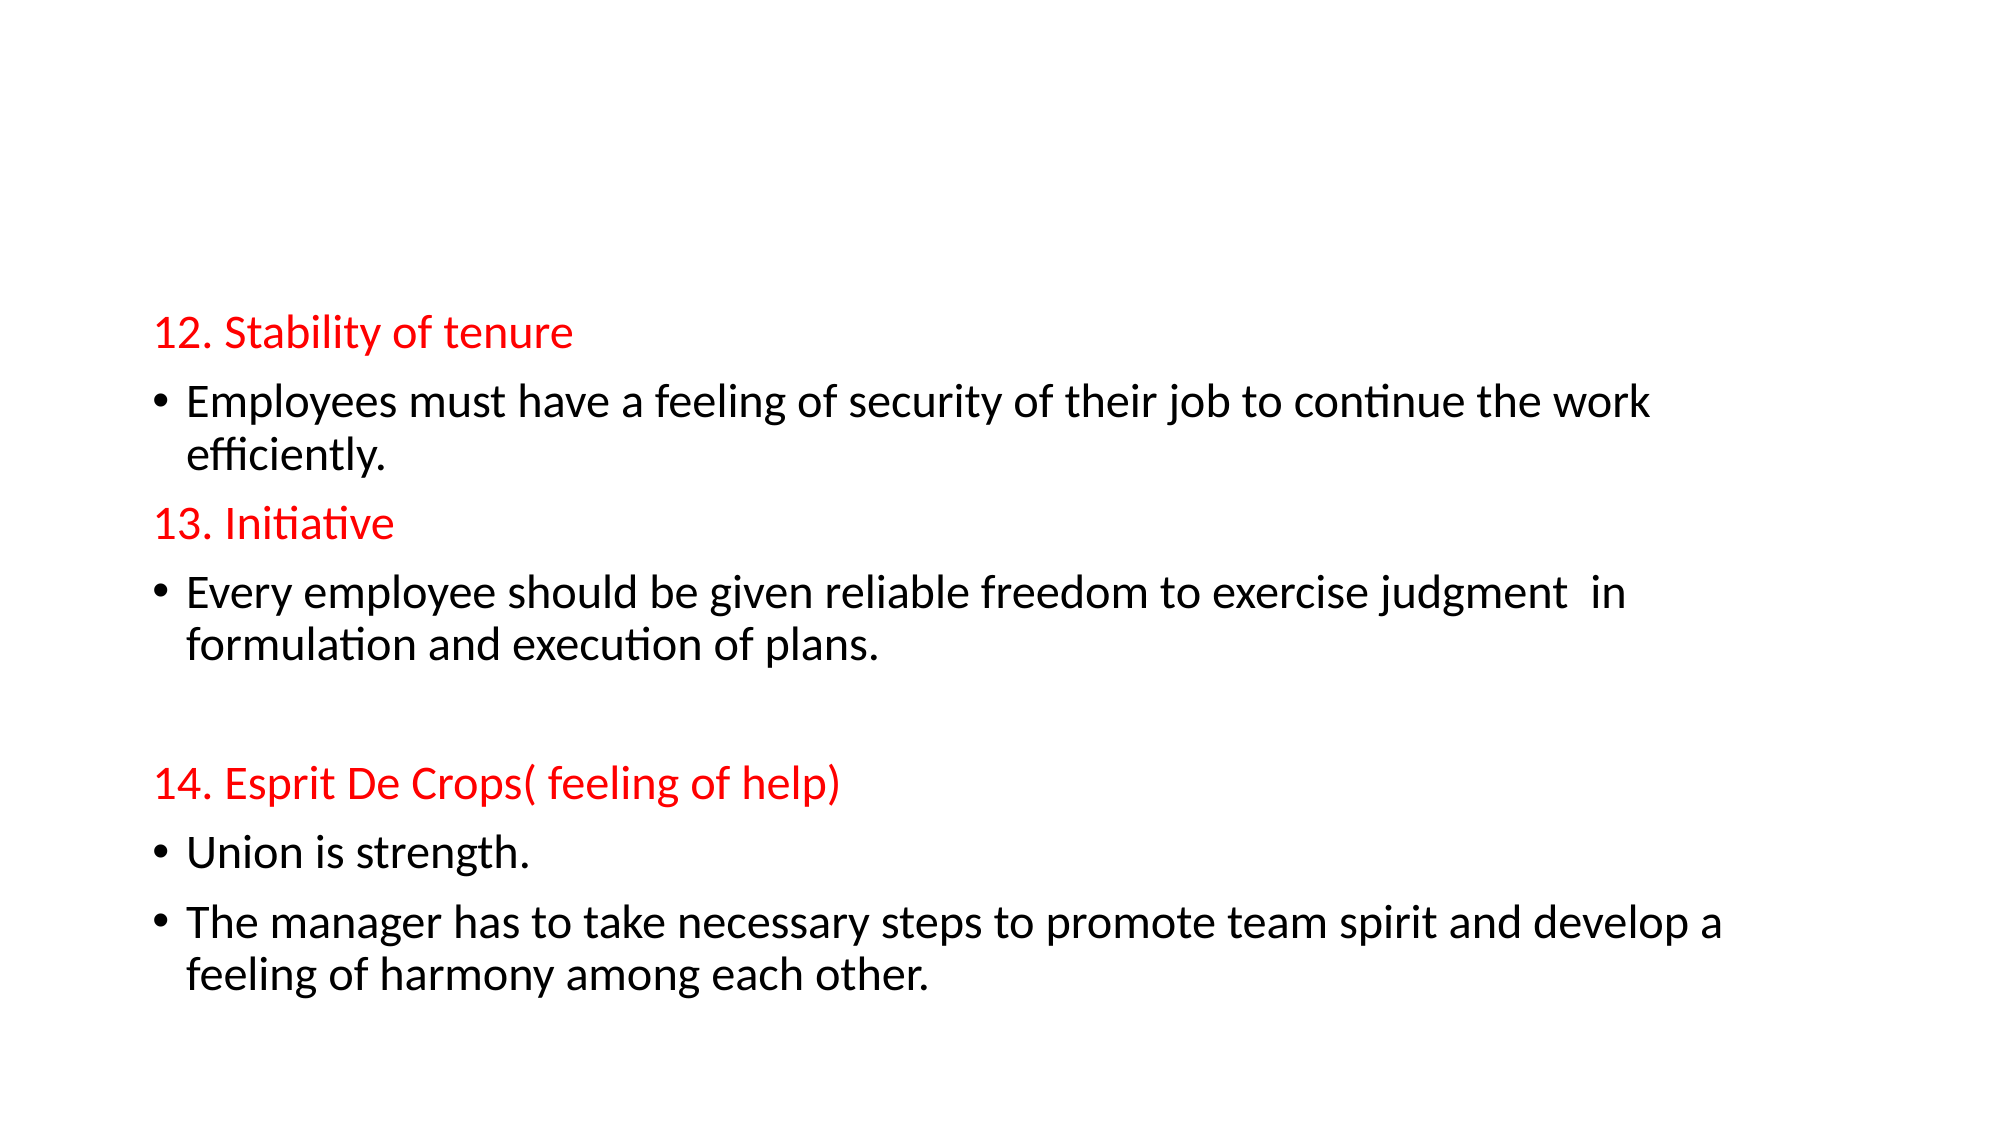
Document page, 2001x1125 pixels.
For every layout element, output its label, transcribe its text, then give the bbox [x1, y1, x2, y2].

list 12. Stability of tenure Employees must have a feeling of security of their job to continue the work efficiently. 13. Initiative Every employee should be given reliable freedom to exercise judgment in formulation and execution of plans. 14. Esprit De Crops( feeling of help) Union is strength. The manager has to take necessary steps to promote team spirit and develop a feeling of harmony among each other. [137, 299, 1863, 1014]
